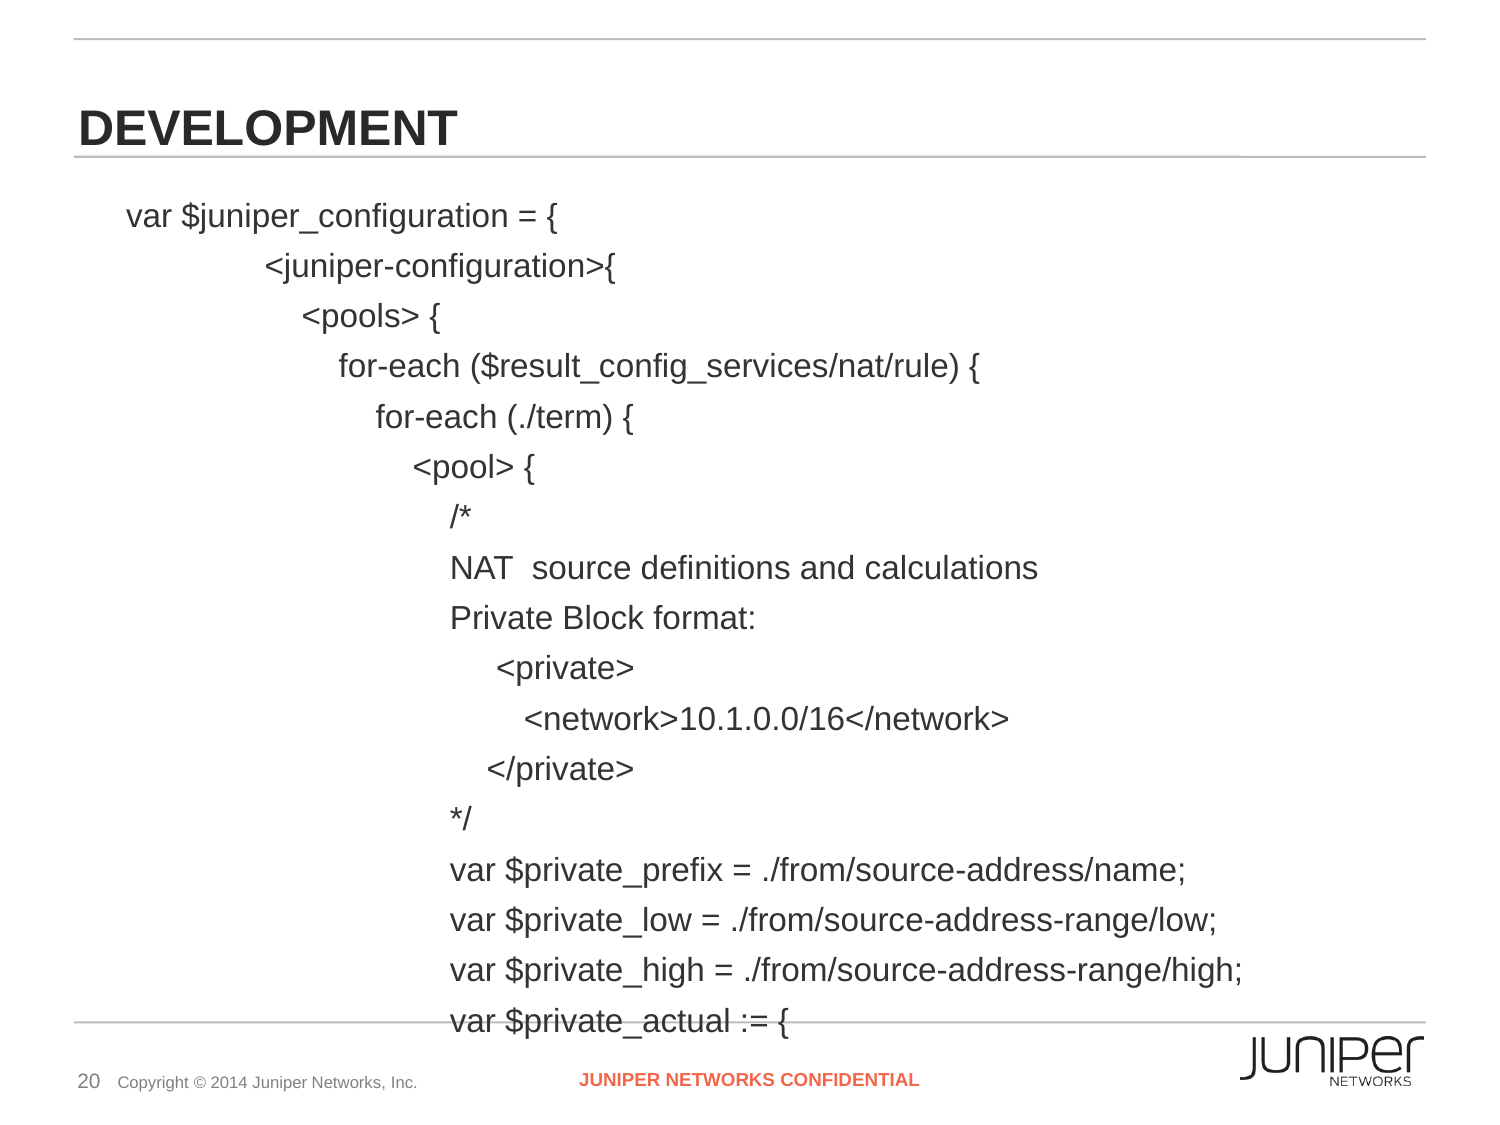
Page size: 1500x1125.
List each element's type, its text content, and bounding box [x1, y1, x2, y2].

title Development [77, 41, 1427, 164]
picture [1240, 1036, 1424, 1086]
list var $juniper_configuration = { <juniper-configuration>{ <pools> { for-each ($result_config_services/nat/rule) { for-each (./term) { <pool> { /* NAT source definitions and calculations Private Block format: <private> <network>10.1.0.0/16</network> </private> */ var $private_prefix = ./from/source-address/name; var $private_low = ./from/source-address-range/low; var $private_high = ./from/source-address-range/high; var $private_actual := { [59, 185, 1411, 983]
